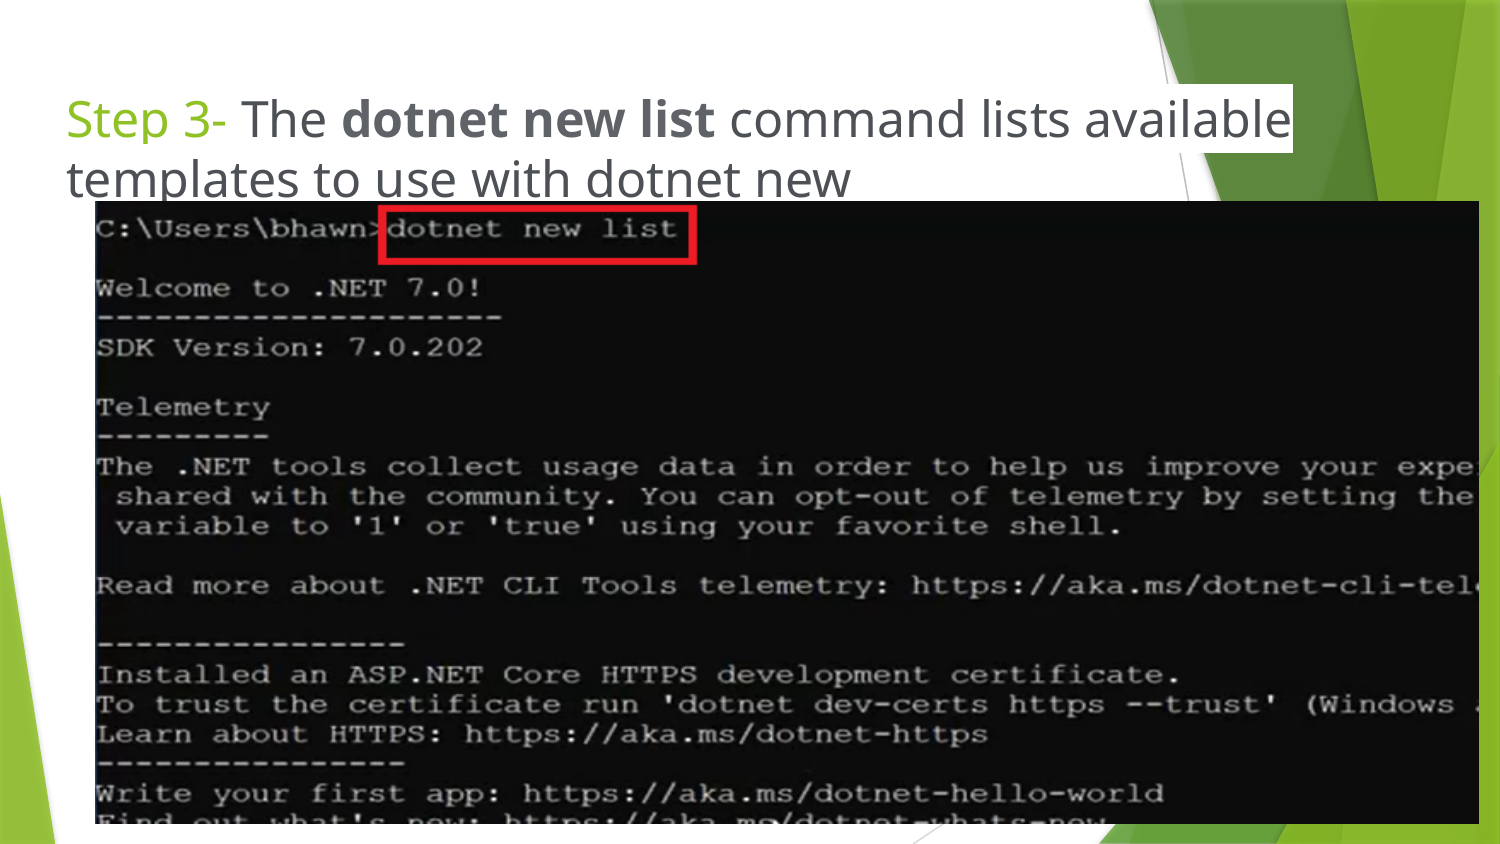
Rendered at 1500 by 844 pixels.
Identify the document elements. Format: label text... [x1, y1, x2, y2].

picture [94, 200, 1480, 825]
title Step 3- The dotnet new list command lists available templates to use with dotnet new [51, 72, 1449, 167]
